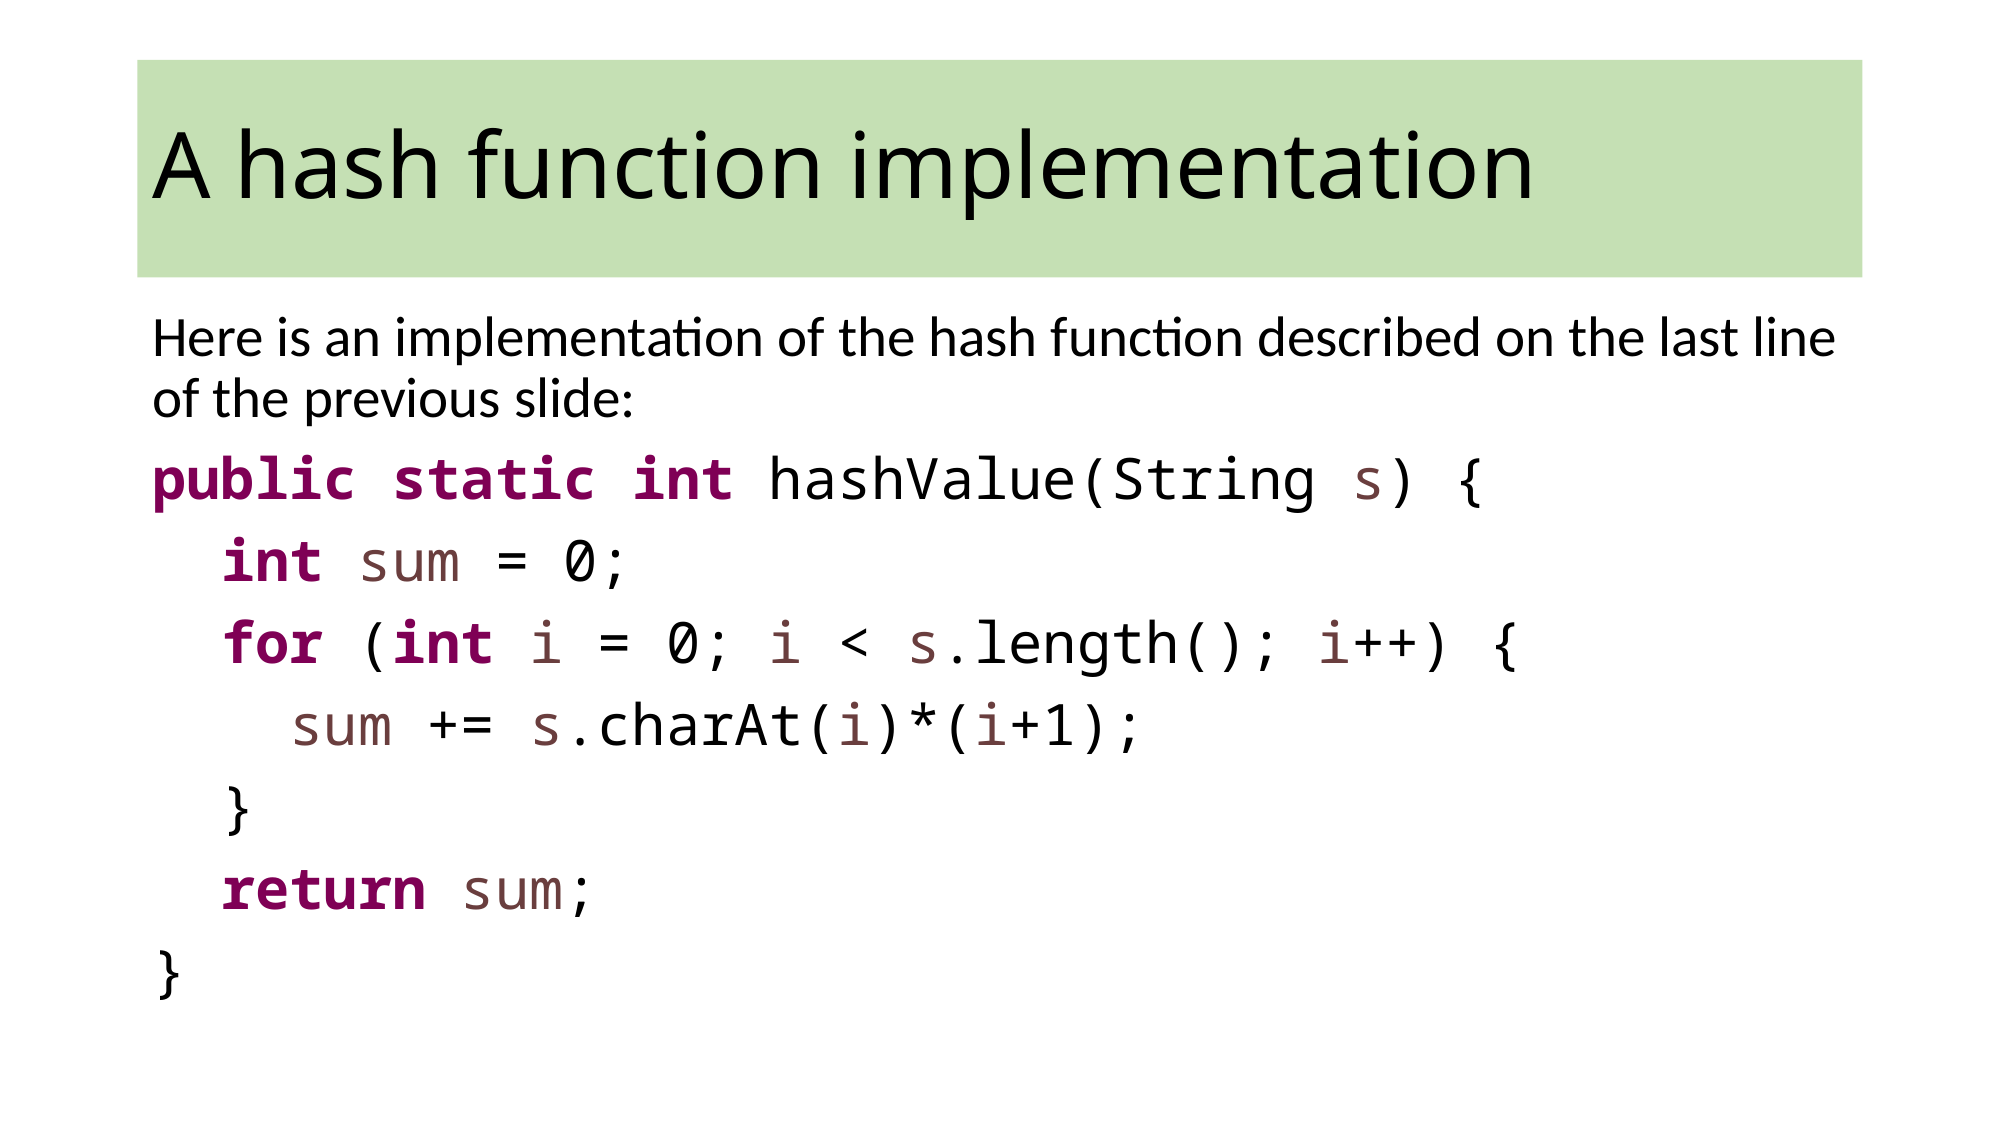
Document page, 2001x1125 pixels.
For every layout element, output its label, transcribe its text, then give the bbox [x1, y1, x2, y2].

title A hash function implementation [137, 59, 1863, 278]
list Here is an implementation of the hash function described on the last line of the previous slide: public static int hashValue(String s) { int sum = 0; for (int i = 0; i < s.length(); i++) { sum += s.charAt(i)*(i+1); } return sum; } [137, 299, 1863, 1014]
